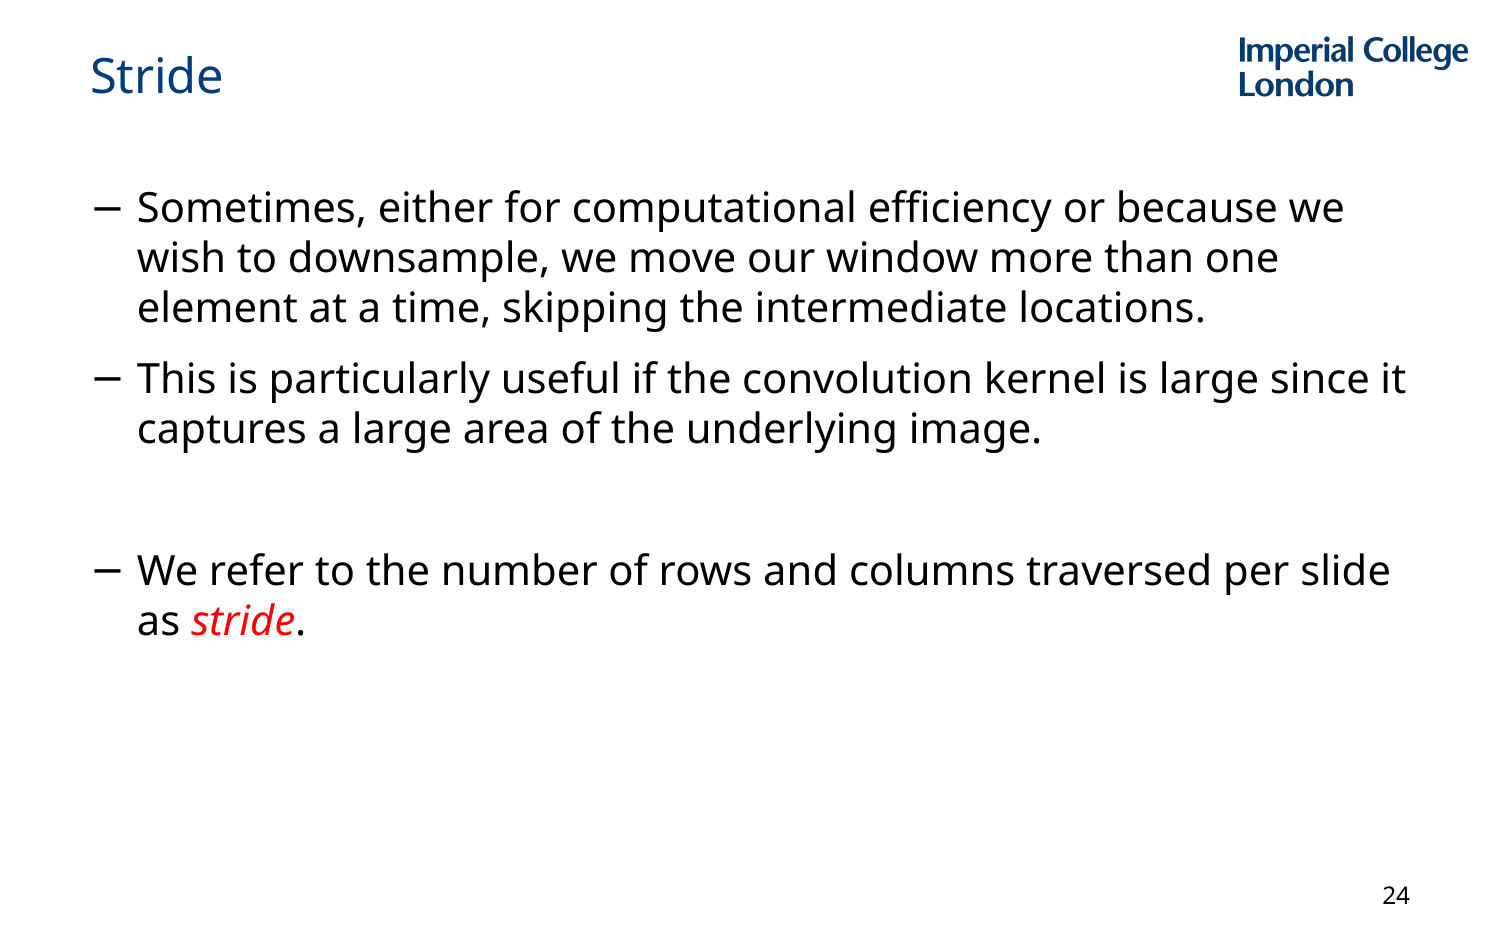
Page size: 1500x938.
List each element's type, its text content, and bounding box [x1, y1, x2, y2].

list Sometimes, either for computational efficiency or because we wish to downsample, we move our window more than one element at a time, skipping the intermediate locations. This is particularly useful if the convolution kernel is large since it captures a large area of the underlying image. We refer to the number of rows and columns traversed per slide as stride. [75, 173, 1425, 853]
slide_number 24 [1074, 872, 1426, 920]
title Stride [75, 0, 1425, 153]
picture [1425, 18, 1486, 114]
